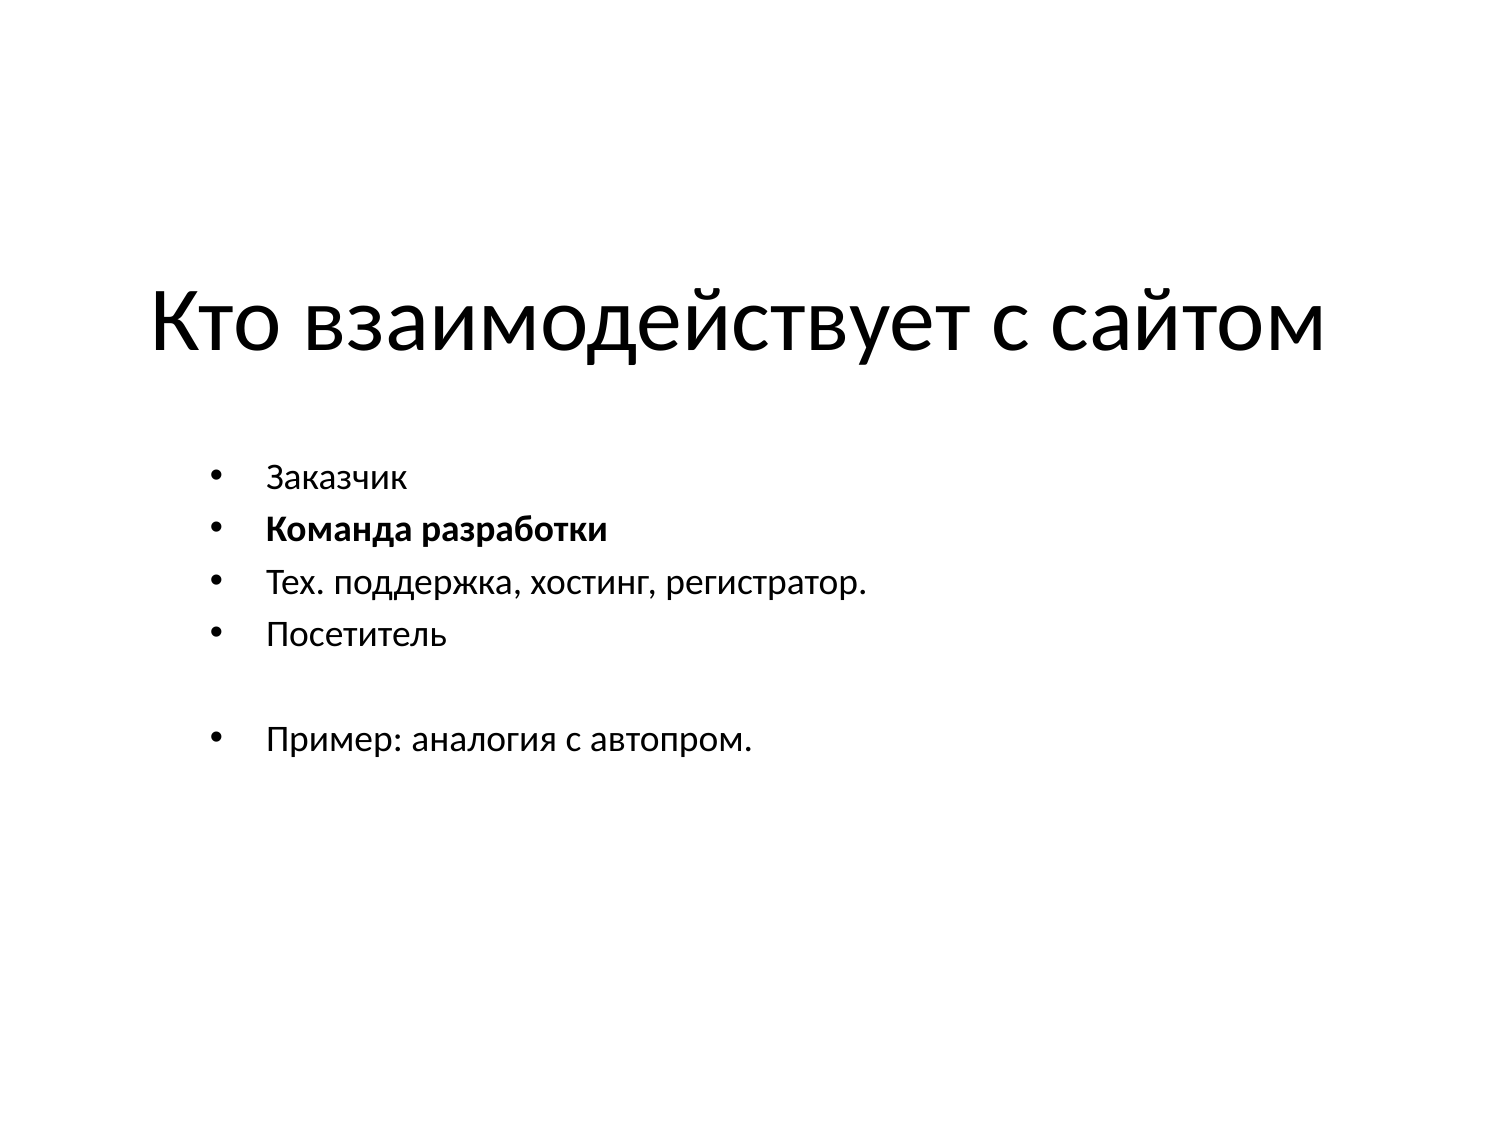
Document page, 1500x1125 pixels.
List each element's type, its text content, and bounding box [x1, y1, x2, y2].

title Кто взаимодействует с сайтом [64, 219, 1415, 408]
list Заказчик Команда разработки Тех. поддержка, хостинг, регистратор. Посетитель Пример: аналогия с автопром. [194, 444, 1317, 982]
